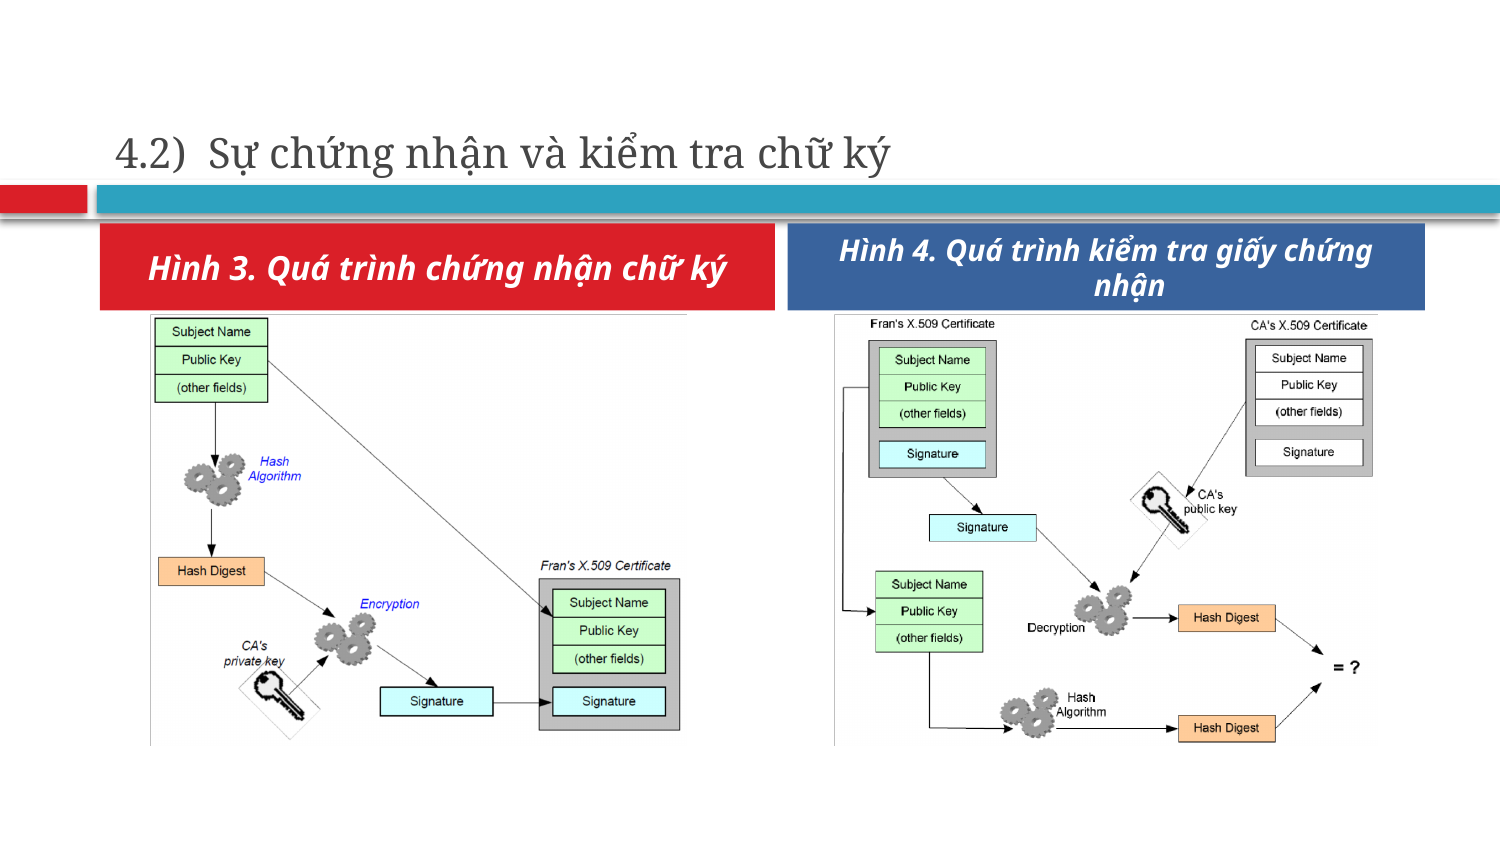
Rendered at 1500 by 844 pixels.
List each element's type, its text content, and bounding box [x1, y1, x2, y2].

title 4.2) Sự chứng nhận và kiểm tra chữ ký [100, 19, 1438, 185]
list Hình 3. Quá trình chứng nhận chữ ký [99, 223, 775, 311]
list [834, 314, 1379, 747]
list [150, 314, 687, 747]
list Hình 4. Quá trình kiểm tra giấy chứng nhận [787, 223, 1425, 311]
